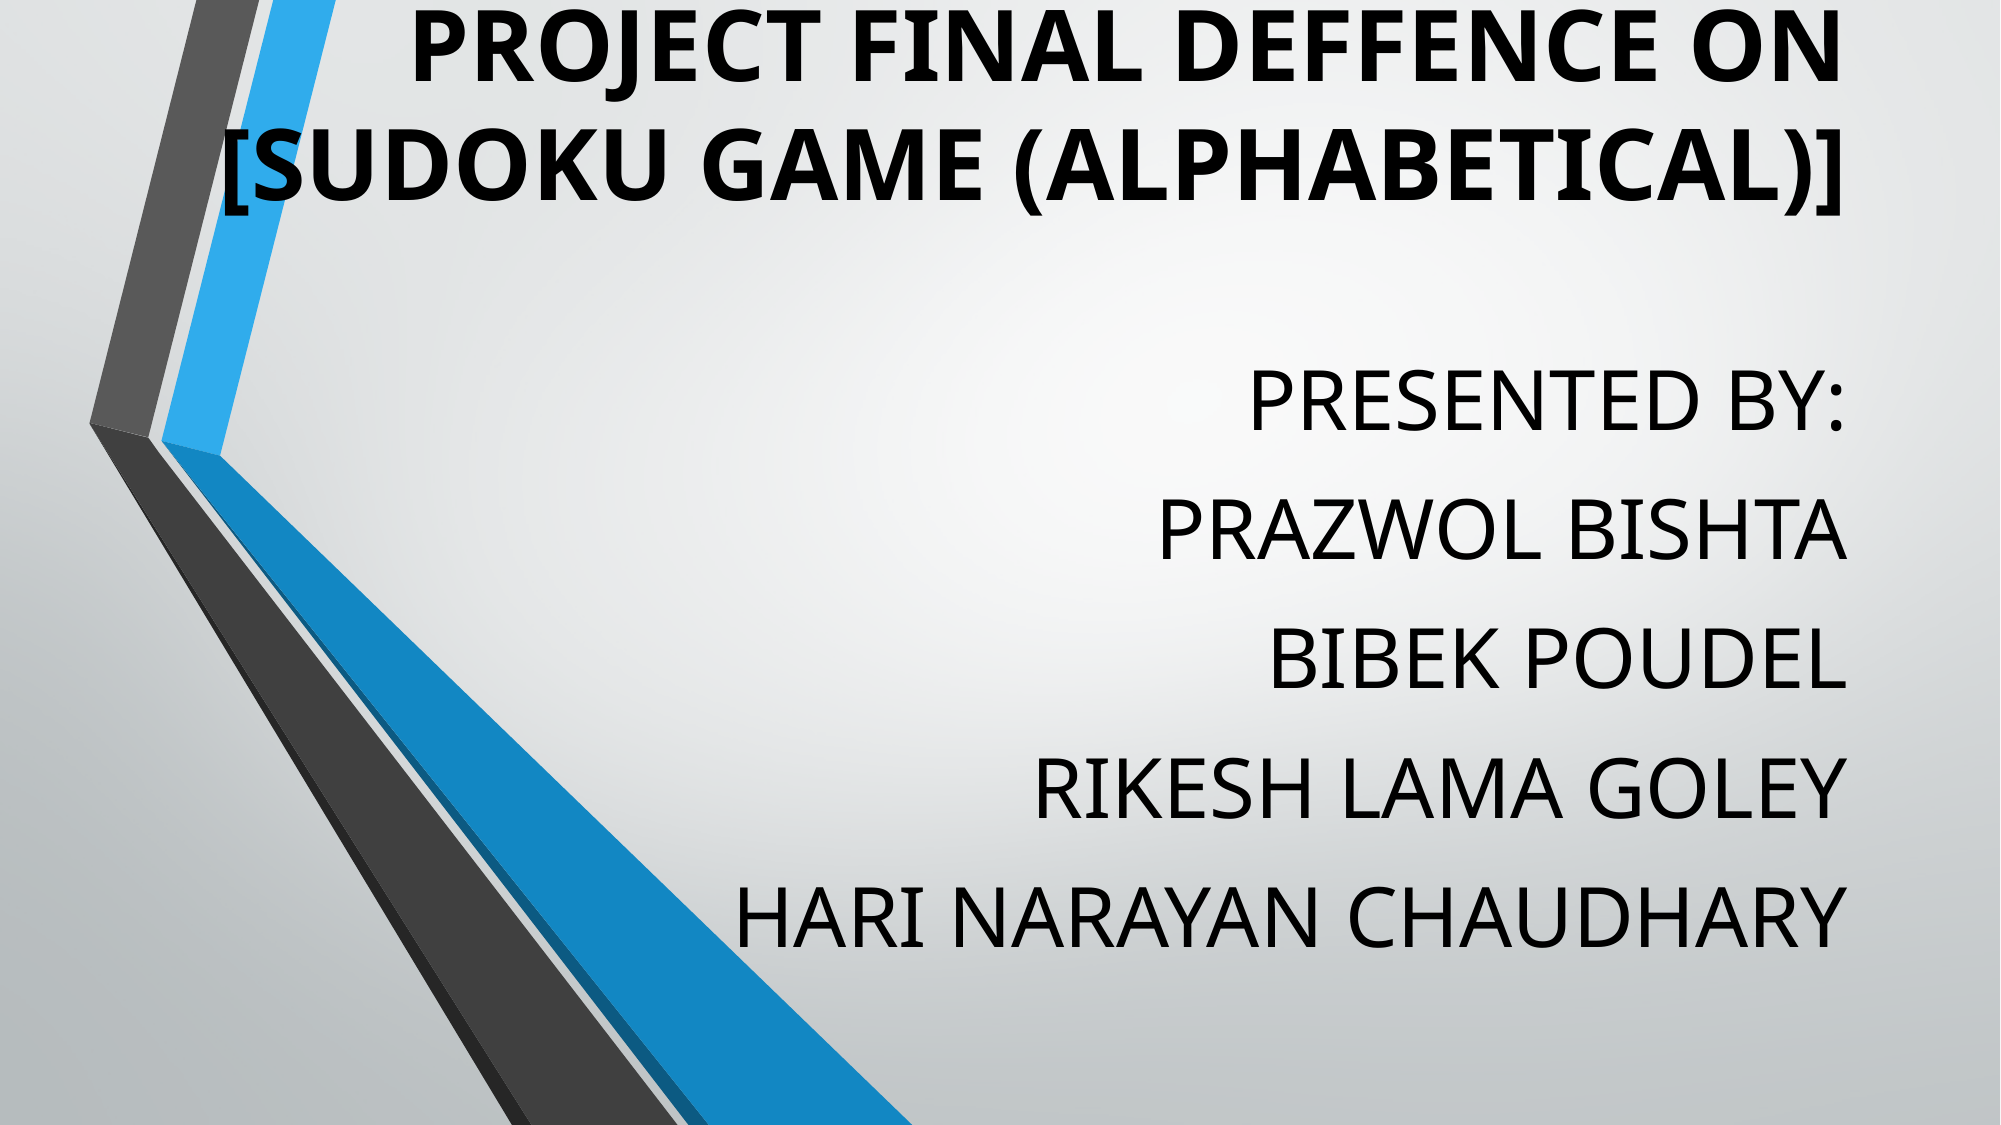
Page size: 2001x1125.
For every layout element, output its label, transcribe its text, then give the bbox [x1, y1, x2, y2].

title PROJECT FINAL DEFFENCE ON [SUDOKU GAME (ALPHABETICAL)] [0, 0, 1864, 228]
subtitle PRESENTED BY: PRAZWOL BISHTA BIBEK POUDEL RIKESH LAMA GOLEY HARI NARAYAN CHAUDHARY [363, 339, 1864, 1038]
